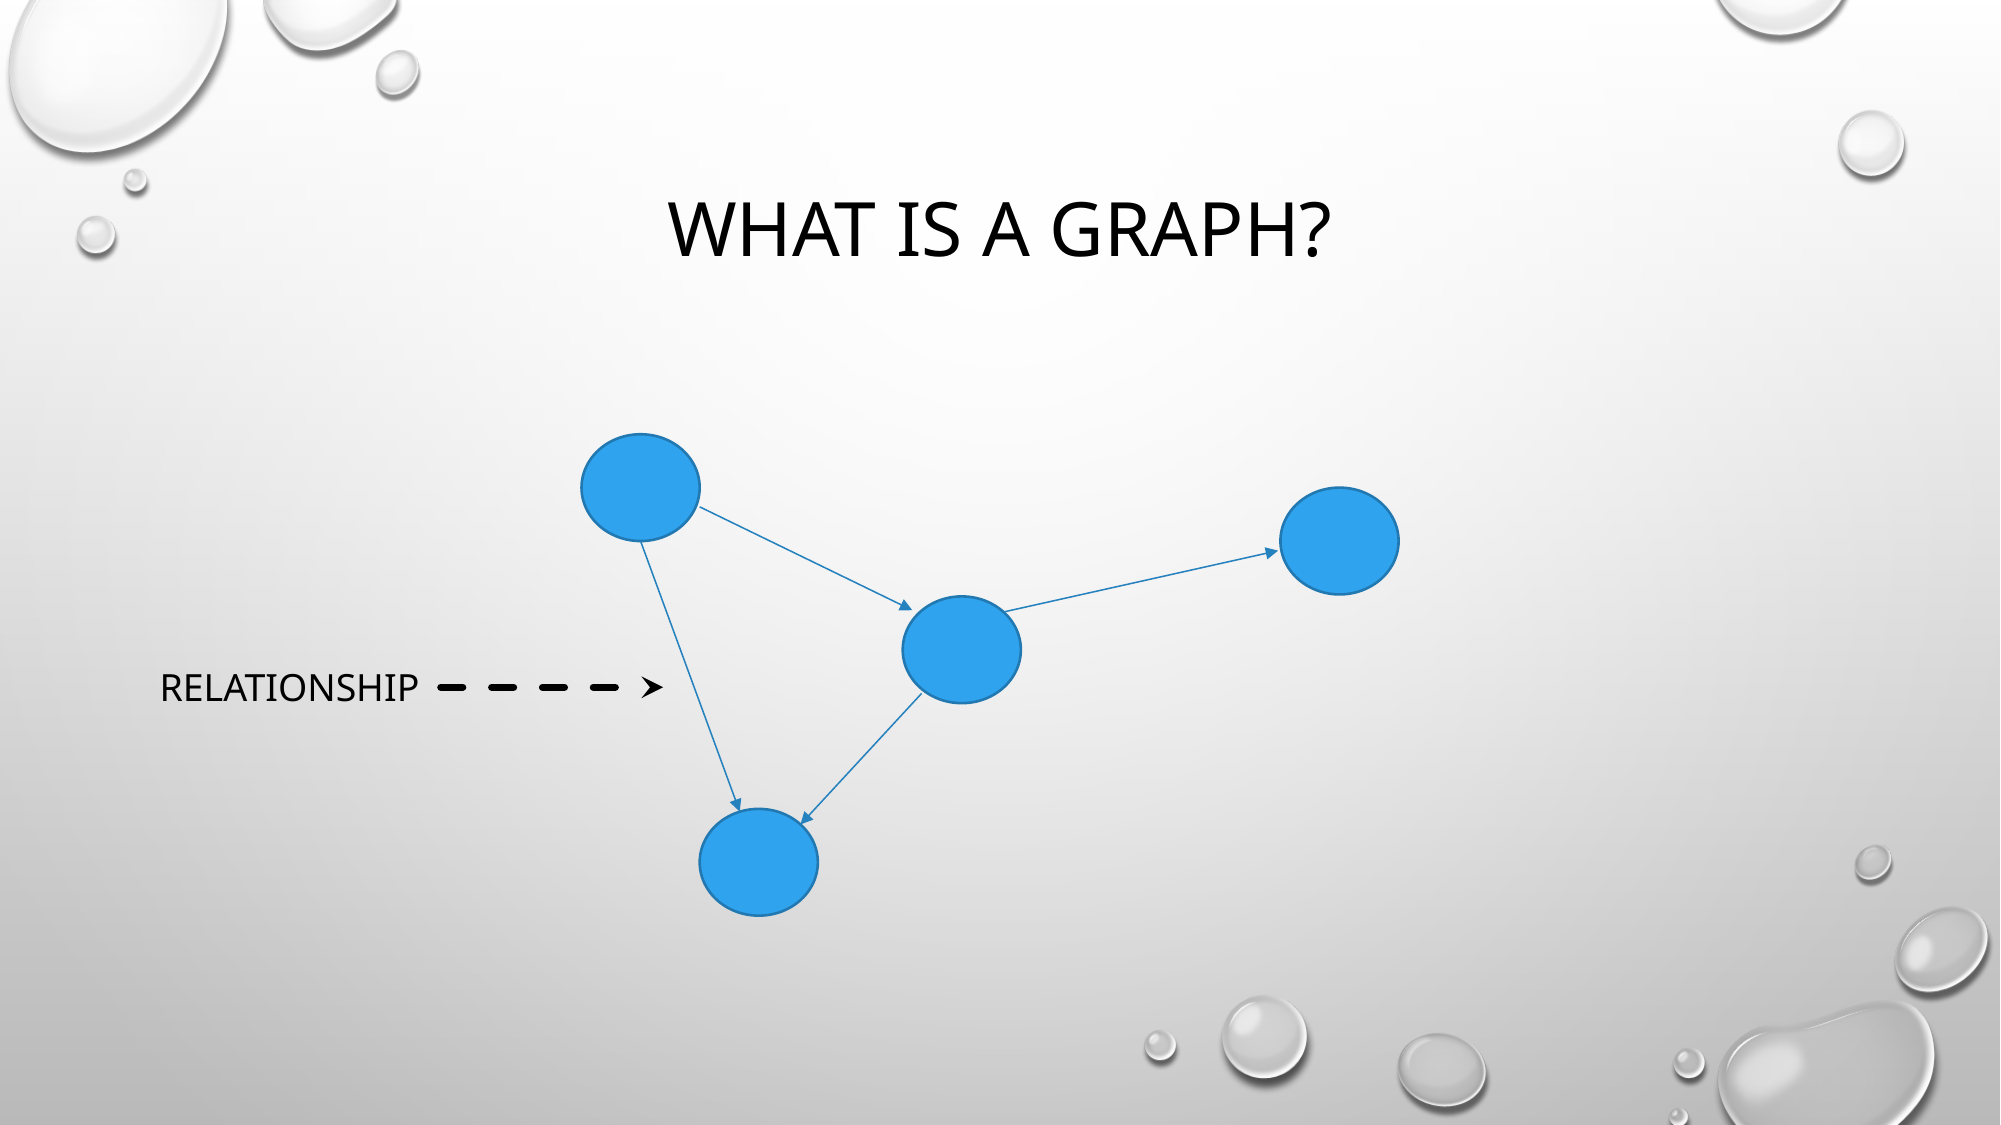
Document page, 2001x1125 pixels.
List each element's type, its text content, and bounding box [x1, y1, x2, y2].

text_box RELATIONSHIP [144, 656, 435, 717]
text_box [640, 540, 740, 812]
picture [0, 0, 2000, 1125]
text_box [1279, 486, 1400, 596]
text_box [698, 807, 820, 917]
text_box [800, 693, 922, 825]
text_box [580, 432, 701, 543]
title What is a GRAPH? [149, 101, 1851, 364]
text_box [699, 506, 913, 611]
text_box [1003, 550, 1279, 613]
text_box [901, 595, 1023, 705]
